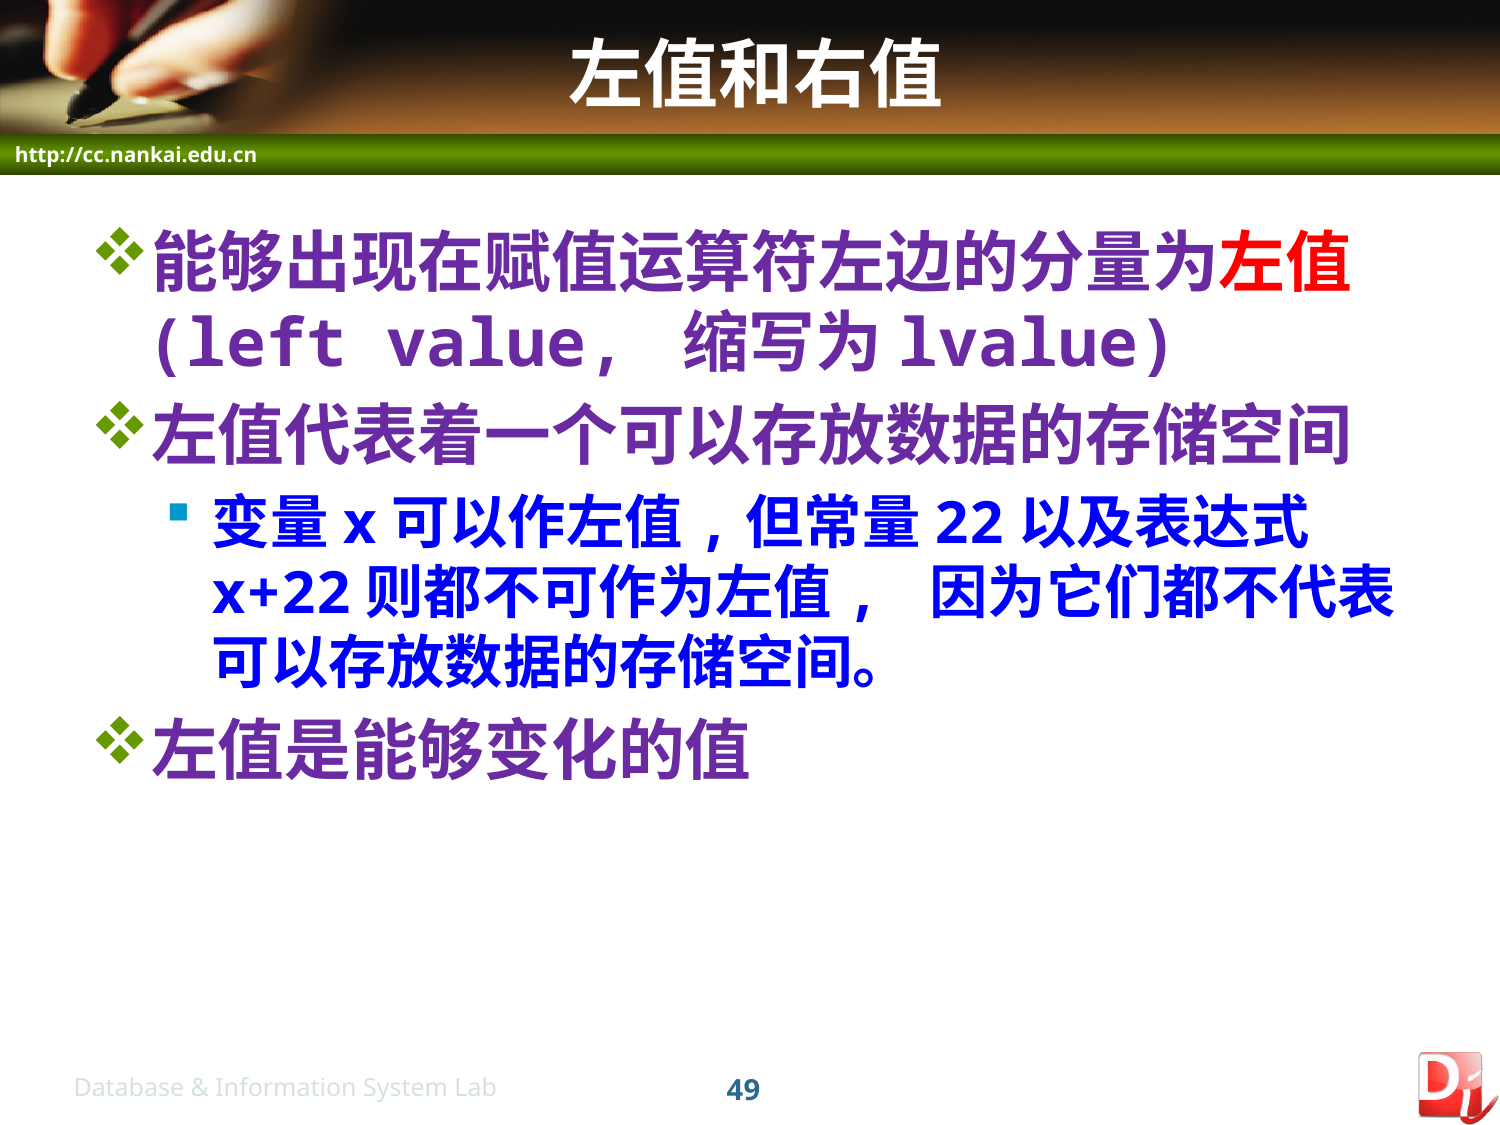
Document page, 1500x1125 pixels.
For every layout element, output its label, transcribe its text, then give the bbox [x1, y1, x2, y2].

list 能够出现在赋值运算符左边的分量为左值(left value, 缩写为lvalue) 左值代表着一个可以存放数据的存储空间 变量x可以作左值,但常量22以及表达式x+22则都不可作为左值, 因为它们都不代表可以存放数据的存储空间。 左值是能够变化的值 [74, 212, 1413, 1038]
footer Database & Information System Lab [58, 1064, 598, 1114]
slide_number 49 [607, 1063, 880, 1112]
picture [1417, 1052, 1500, 1125]
picture [0, 0, 1500, 134]
title 左值和右值 [74, 24, 1438, 118]
